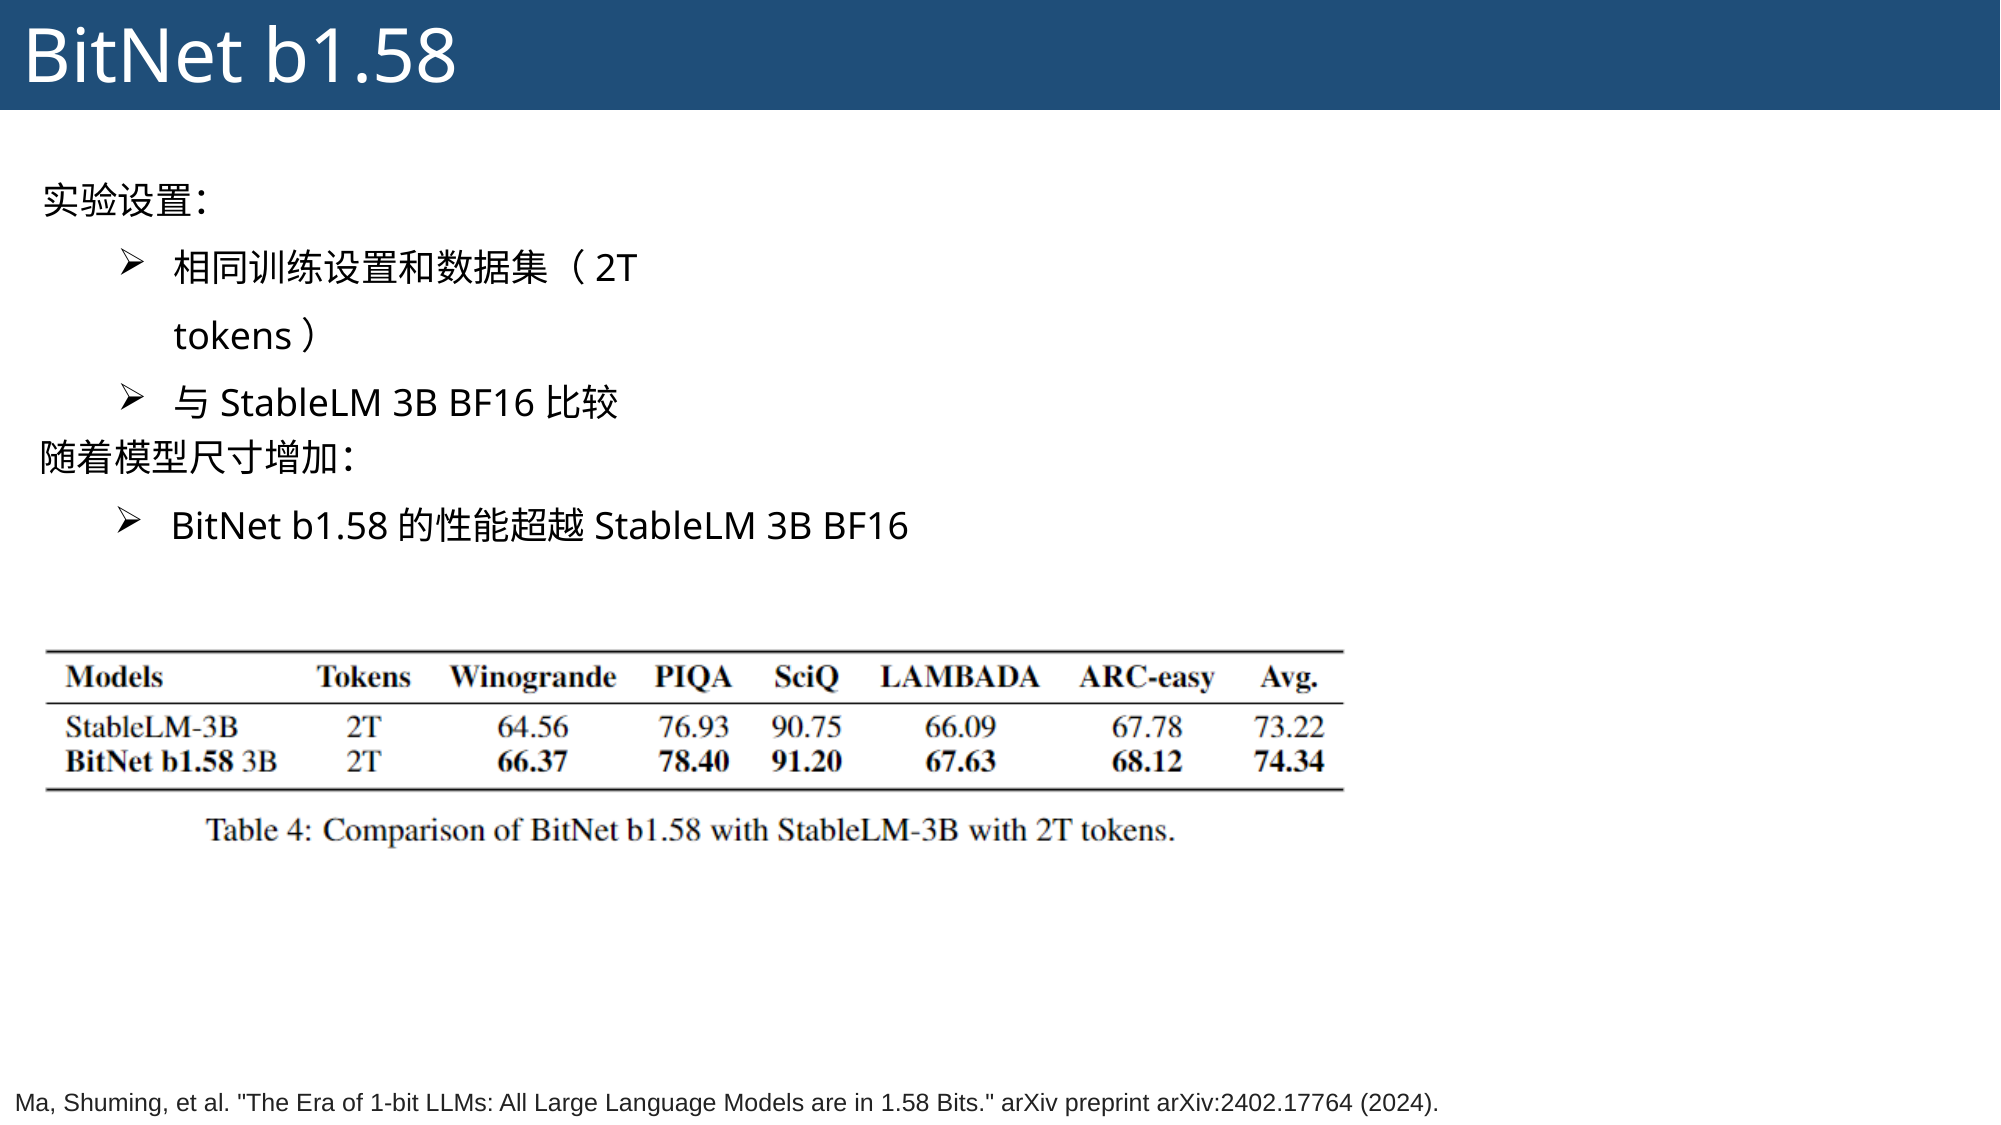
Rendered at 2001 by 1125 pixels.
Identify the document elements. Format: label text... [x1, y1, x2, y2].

picture [27, 637, 1356, 855]
text_box 随着模型尺寸增加： BitNet b1.58的性能超越StableLM 3B BF16 [24, 404, 1064, 555]
text_box 实验设置： 相同训练设置和数据集（2T tokens） 与StableLM 3B BF16比较 [27, 146, 823, 404]
text_box Ma, Shuming, et al. "The Era of 1-bit LLMs: All Large Language Models are in 1.58 Bits." arXiv preprint arXiv:2402.17764 (2024). [0, 1079, 2000, 1125]
text_box BitNet b1.58 [7, 0, 474, 105]
text_box [0, 0, 2000, 111]
